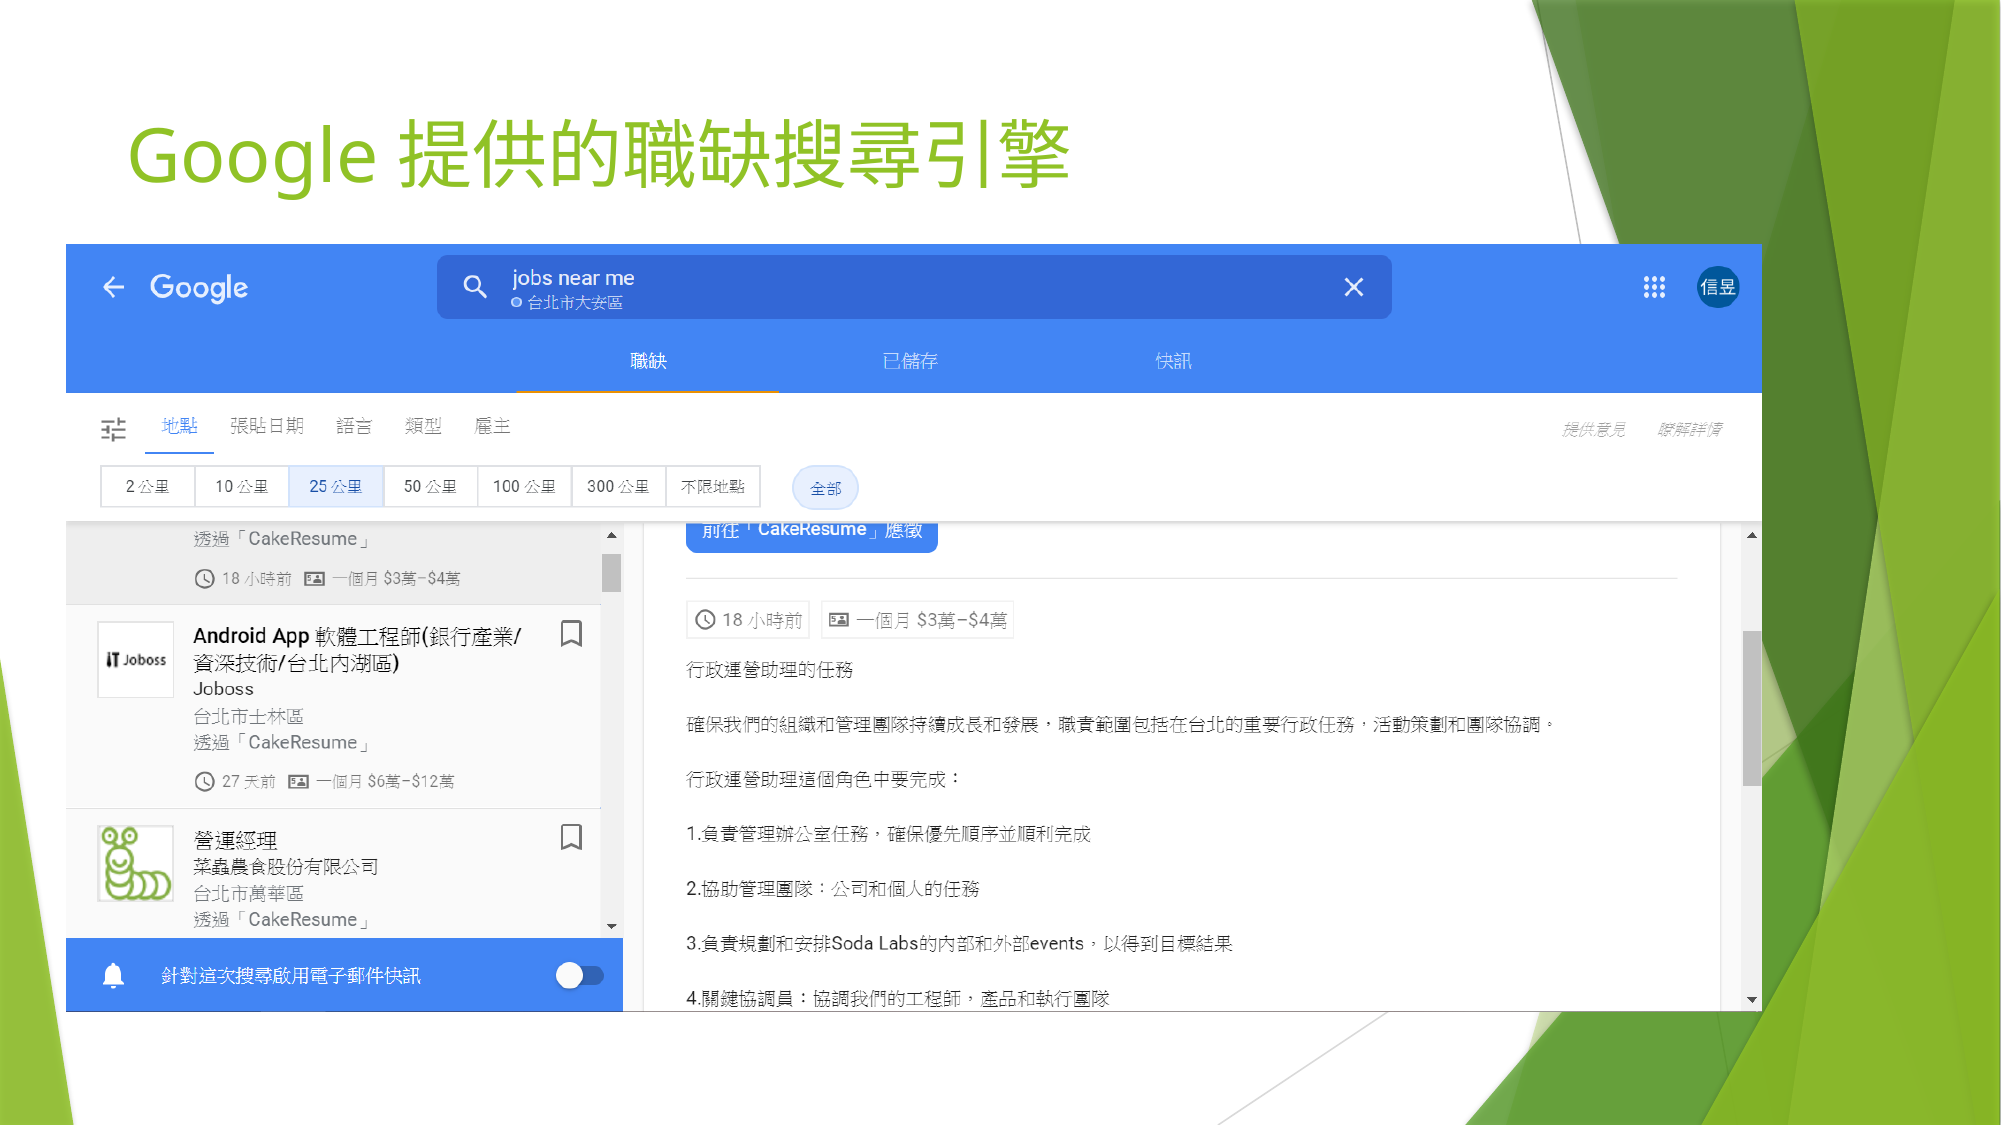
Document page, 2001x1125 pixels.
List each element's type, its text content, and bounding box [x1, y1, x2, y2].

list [66, 244, 1763, 1012]
title Google提供的職缺搜尋引擎 [111, 99, 1522, 244]
